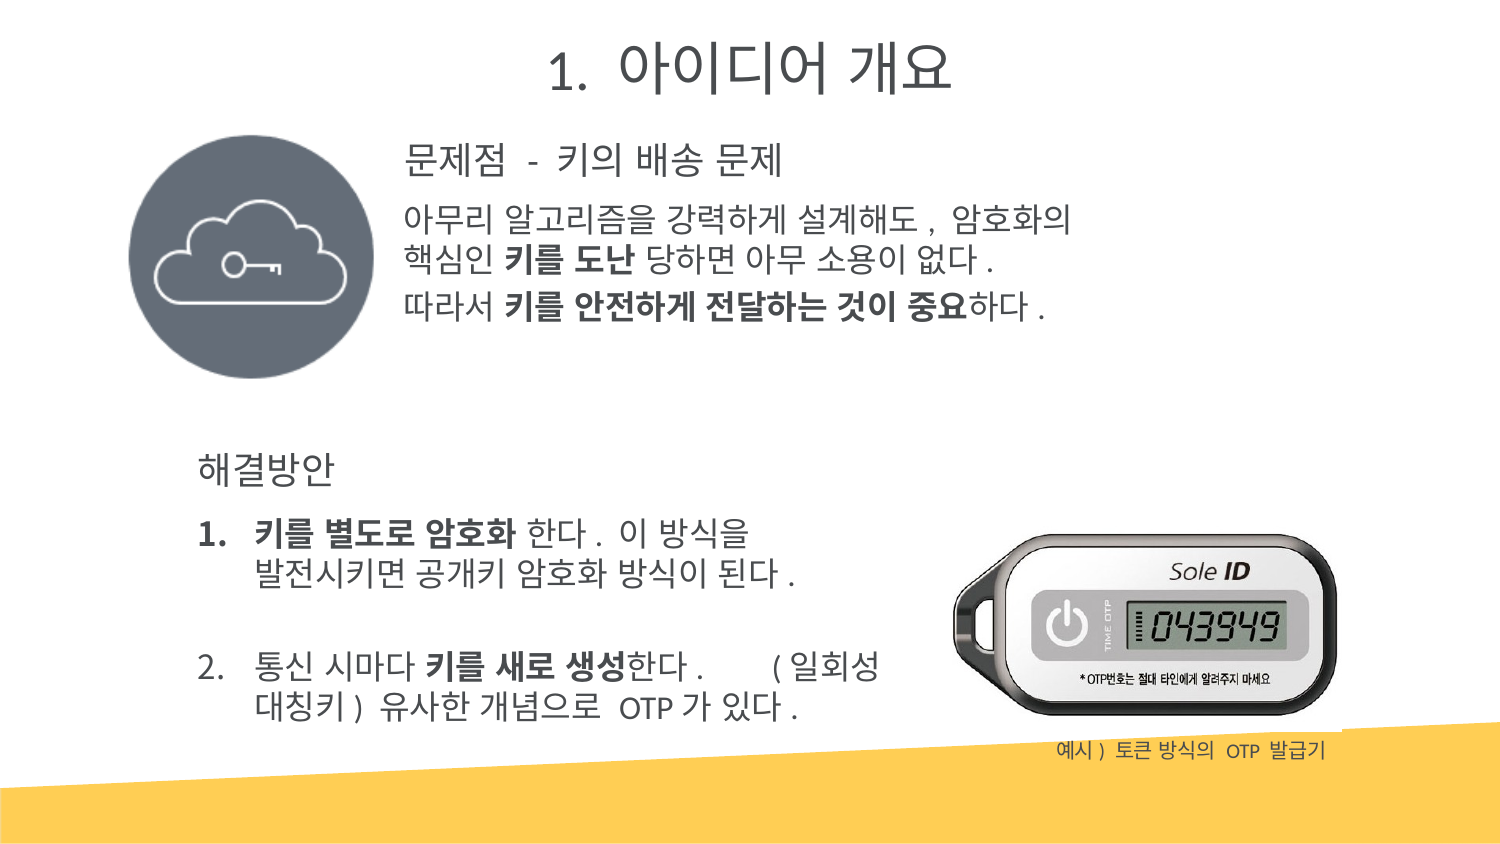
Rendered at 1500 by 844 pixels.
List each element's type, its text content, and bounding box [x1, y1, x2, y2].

text_box 키를 별도로 암호화 한다. 이 방식을 발전시키면 공개키 암호화 방식이 된다. 통신 시마다 키를 새로 생성한다. (일회성 대칭키) 유사한 개념으로 OTP가 있다. [183, 505, 904, 767]
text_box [938, 506, 1343, 770]
text_box 문제점 - 키의 배송 문제 [389, 126, 1111, 193]
picture [0, 0, 1500, 788]
list 아무리 알고리즘을 강력하게 설계해도, 암호화의 핵심인 키를 도난 당하면 아무 소용이 없다. 따라서 키를 안전하게 전달하는 것이 중요하다. [389, 193, 1110, 393]
text_box 해결방안 [183, 436, 904, 503]
title 1. 아이디어 개요 [75, 33, 1425, 100]
